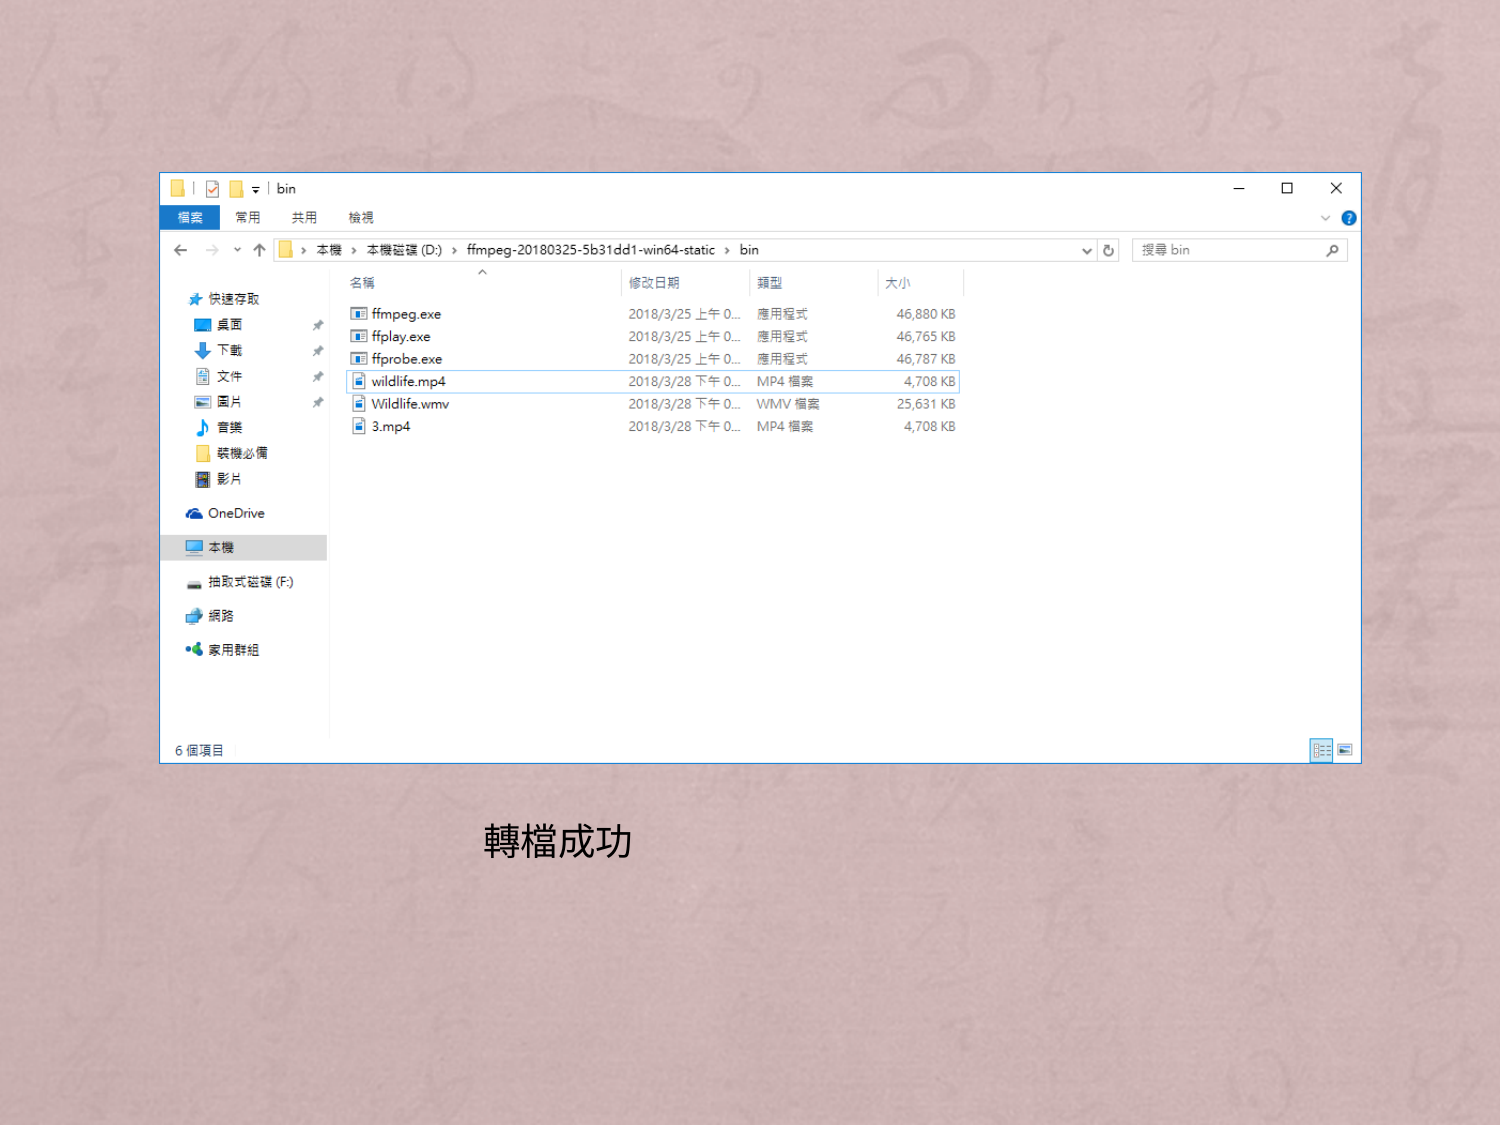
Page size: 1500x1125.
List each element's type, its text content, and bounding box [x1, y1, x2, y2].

picture [158, 172, 1363, 765]
text_box 轉檔成功 [468, 810, 1219, 871]
